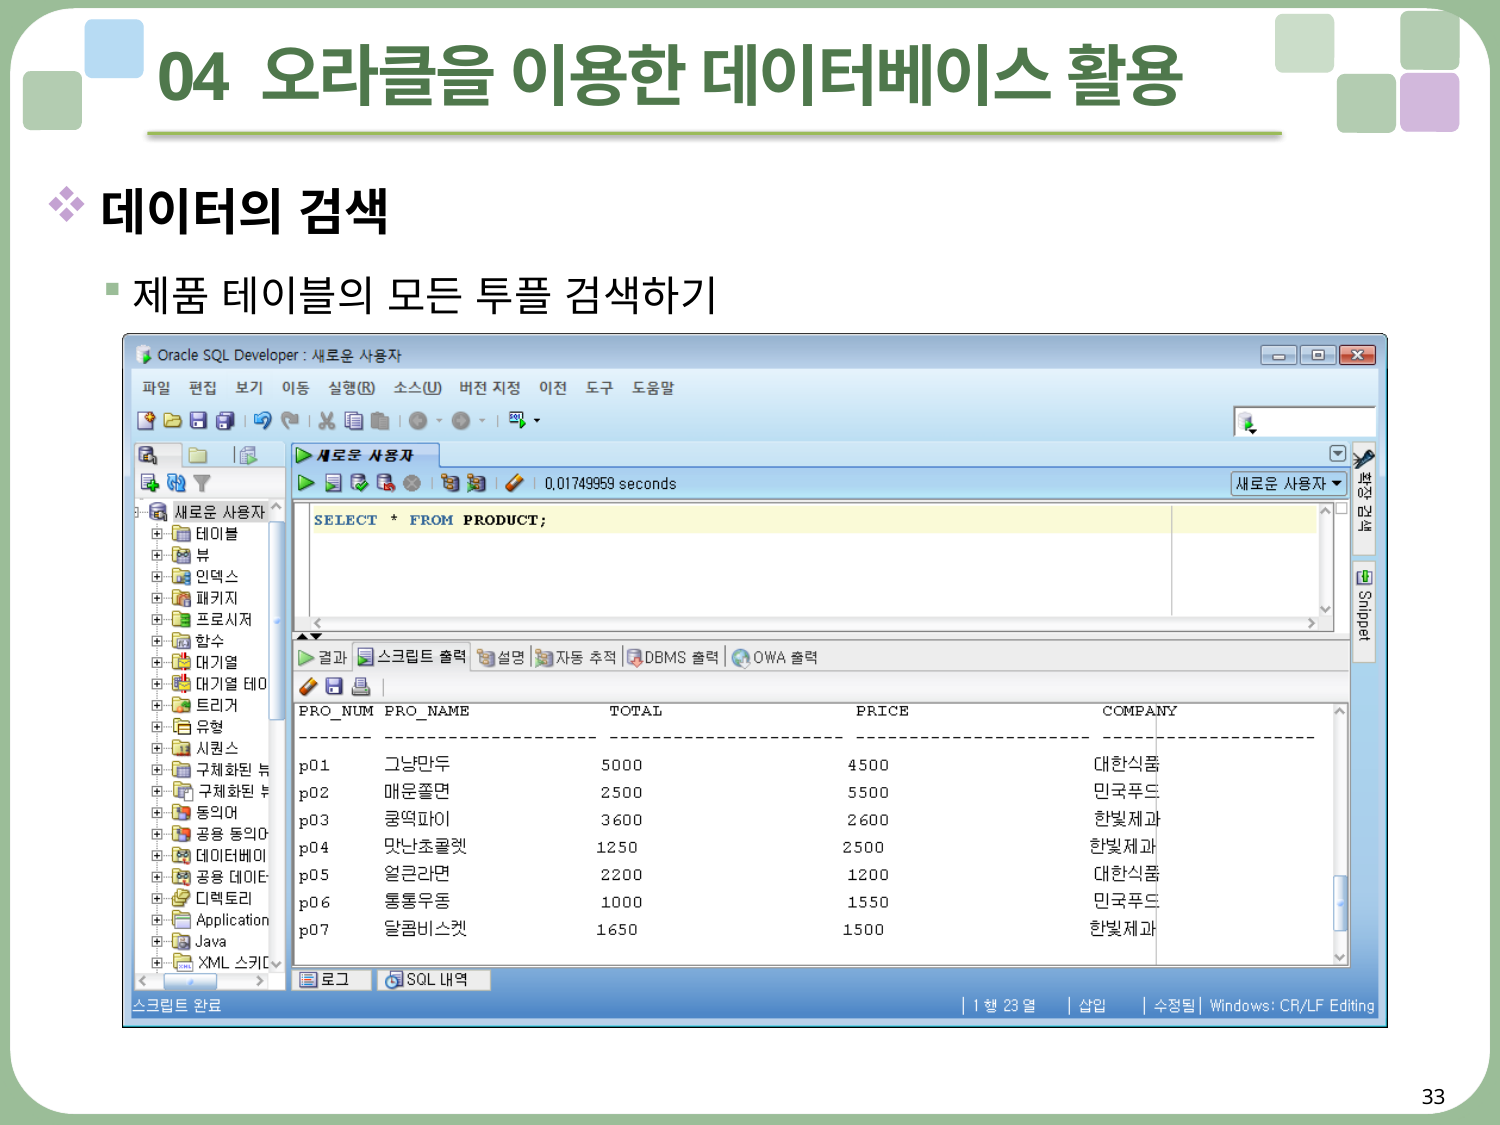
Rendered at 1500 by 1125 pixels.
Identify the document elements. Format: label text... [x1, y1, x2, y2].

picture [0, 0, 1500, 1125]
title 04 오라클을 이용한 데이터베이스 활용 [142, 25, 1459, 123]
list 데이터의 검색 제품 테이블의 모든 투플 검색하기 [29, 172, 1459, 1083]
